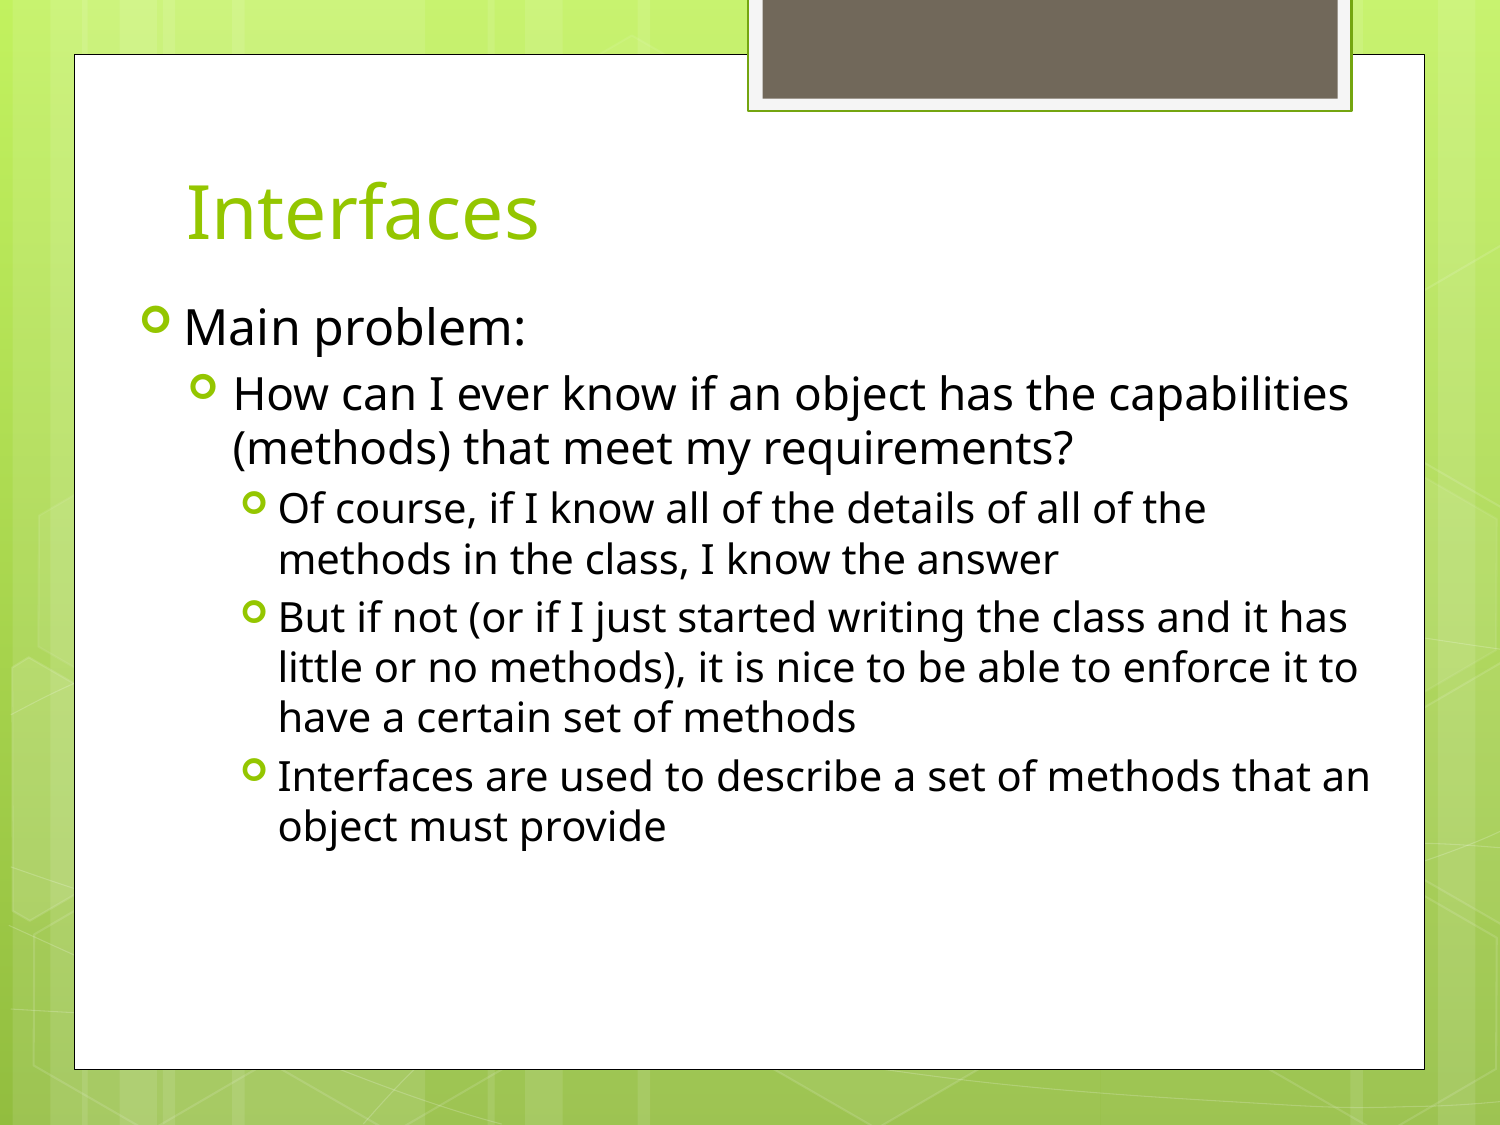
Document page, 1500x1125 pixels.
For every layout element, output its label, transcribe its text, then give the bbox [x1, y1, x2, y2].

title Interfaces [171, 75, 1324, 263]
list Main problem: How can I ever know if an object has the capabilities (methods) that meet my requirements? Of course, if I know all of the details of all of the methods in the class, I know the answer But if not (or if I just started writing the class and it has little or no methods), it is nice to be able to enforce it to have a certain set of methods Interfaces are used to describe a set of methods that an object must provide [112, 287, 1388, 1063]
